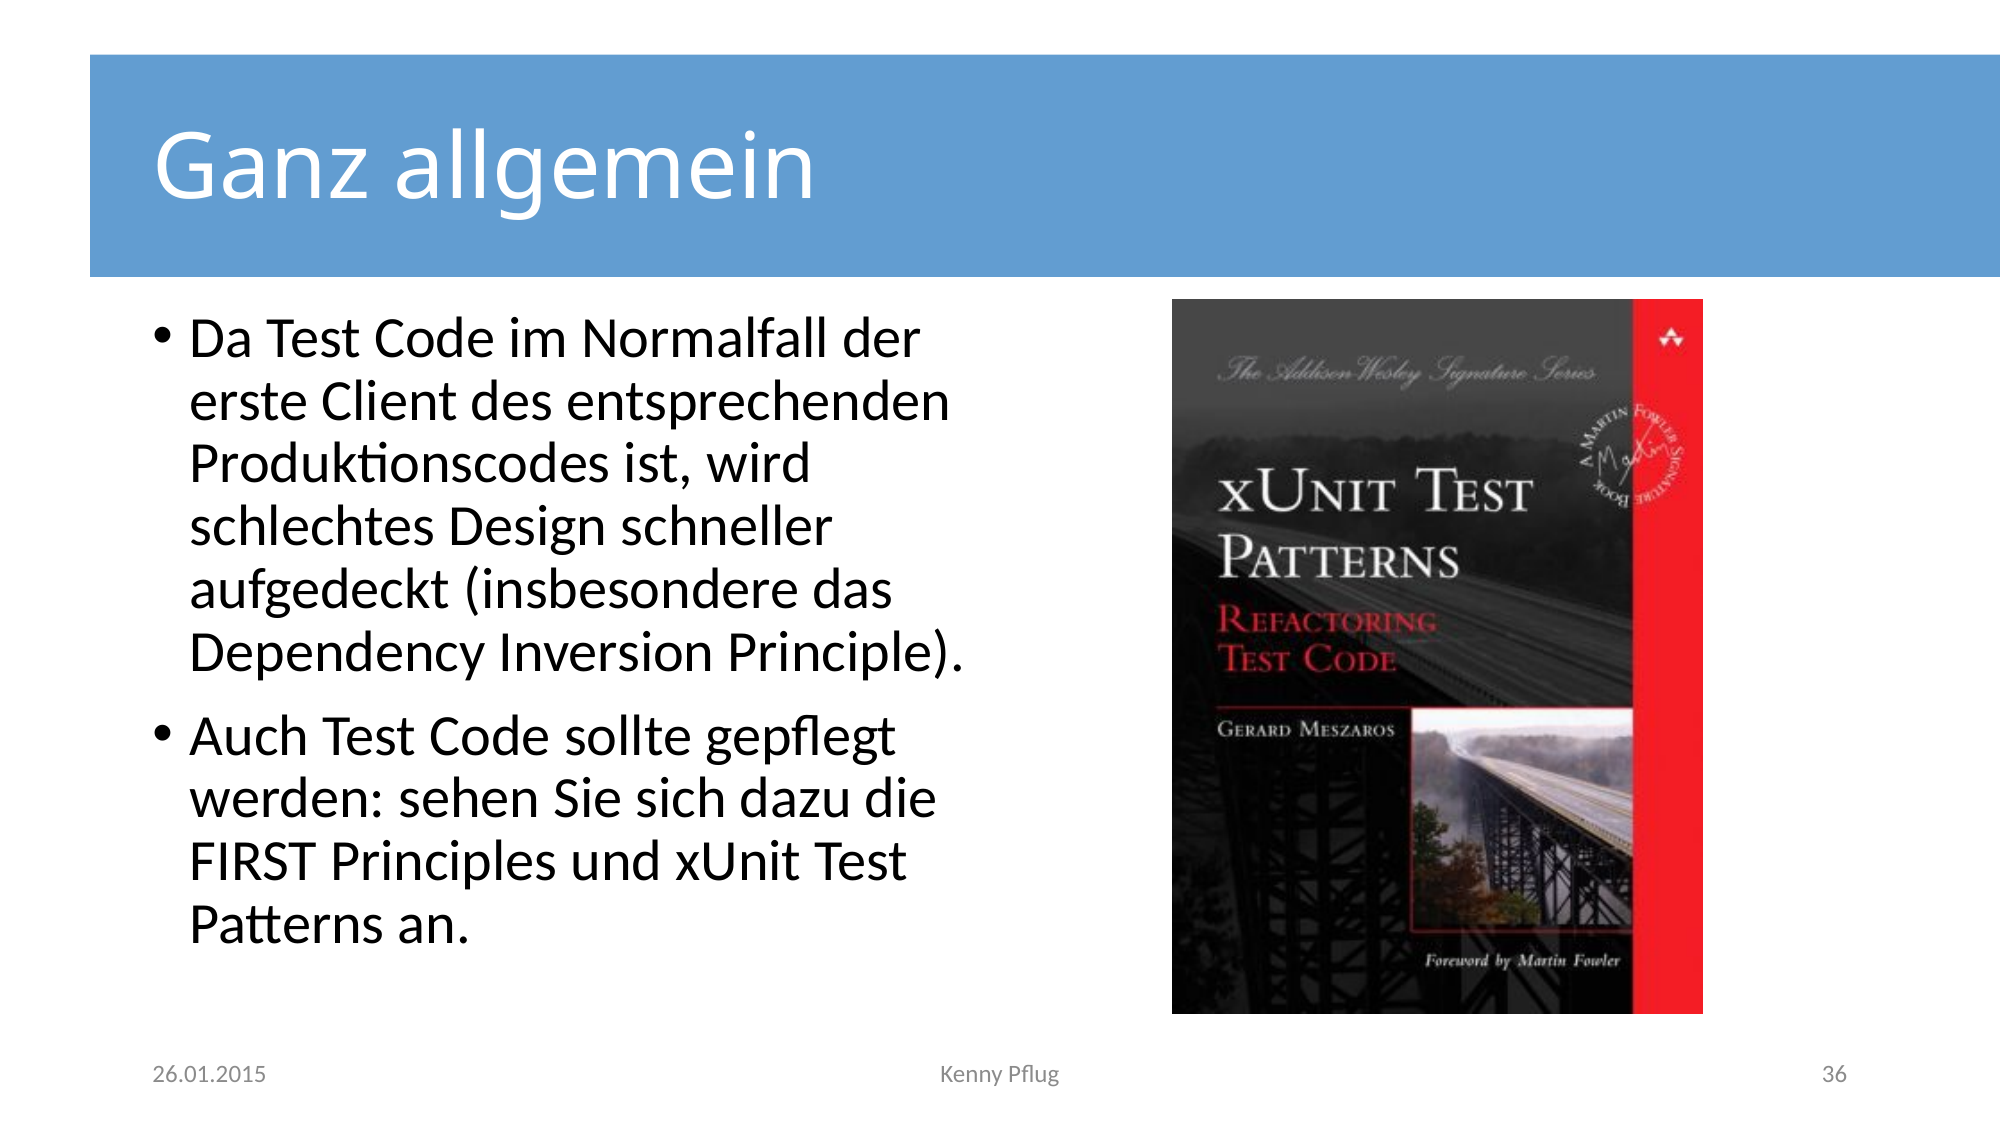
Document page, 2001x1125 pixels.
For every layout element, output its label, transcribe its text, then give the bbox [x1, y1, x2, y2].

footer Kenny Pflug [662, 1042, 1338, 1103]
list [1172, 299, 1703, 1014]
list Da Test Code im Normalfall der erste Client des entsprechenden Produktionscodes ist, wird schlechtes Design schneller aufgedeckt (insbesondere das Dependency Inversion Principle). Auch Test Code sollte gepflegt werden: sehen Sie sich dazu die FIRST Principles und xUnit Test Patterns an. [137, 299, 988, 1014]
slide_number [137, 1042, 588, 1103]
title Ganz allgemein [137, 59, 1863, 278]
slide_number 36 [1412, 1042, 1863, 1103]
